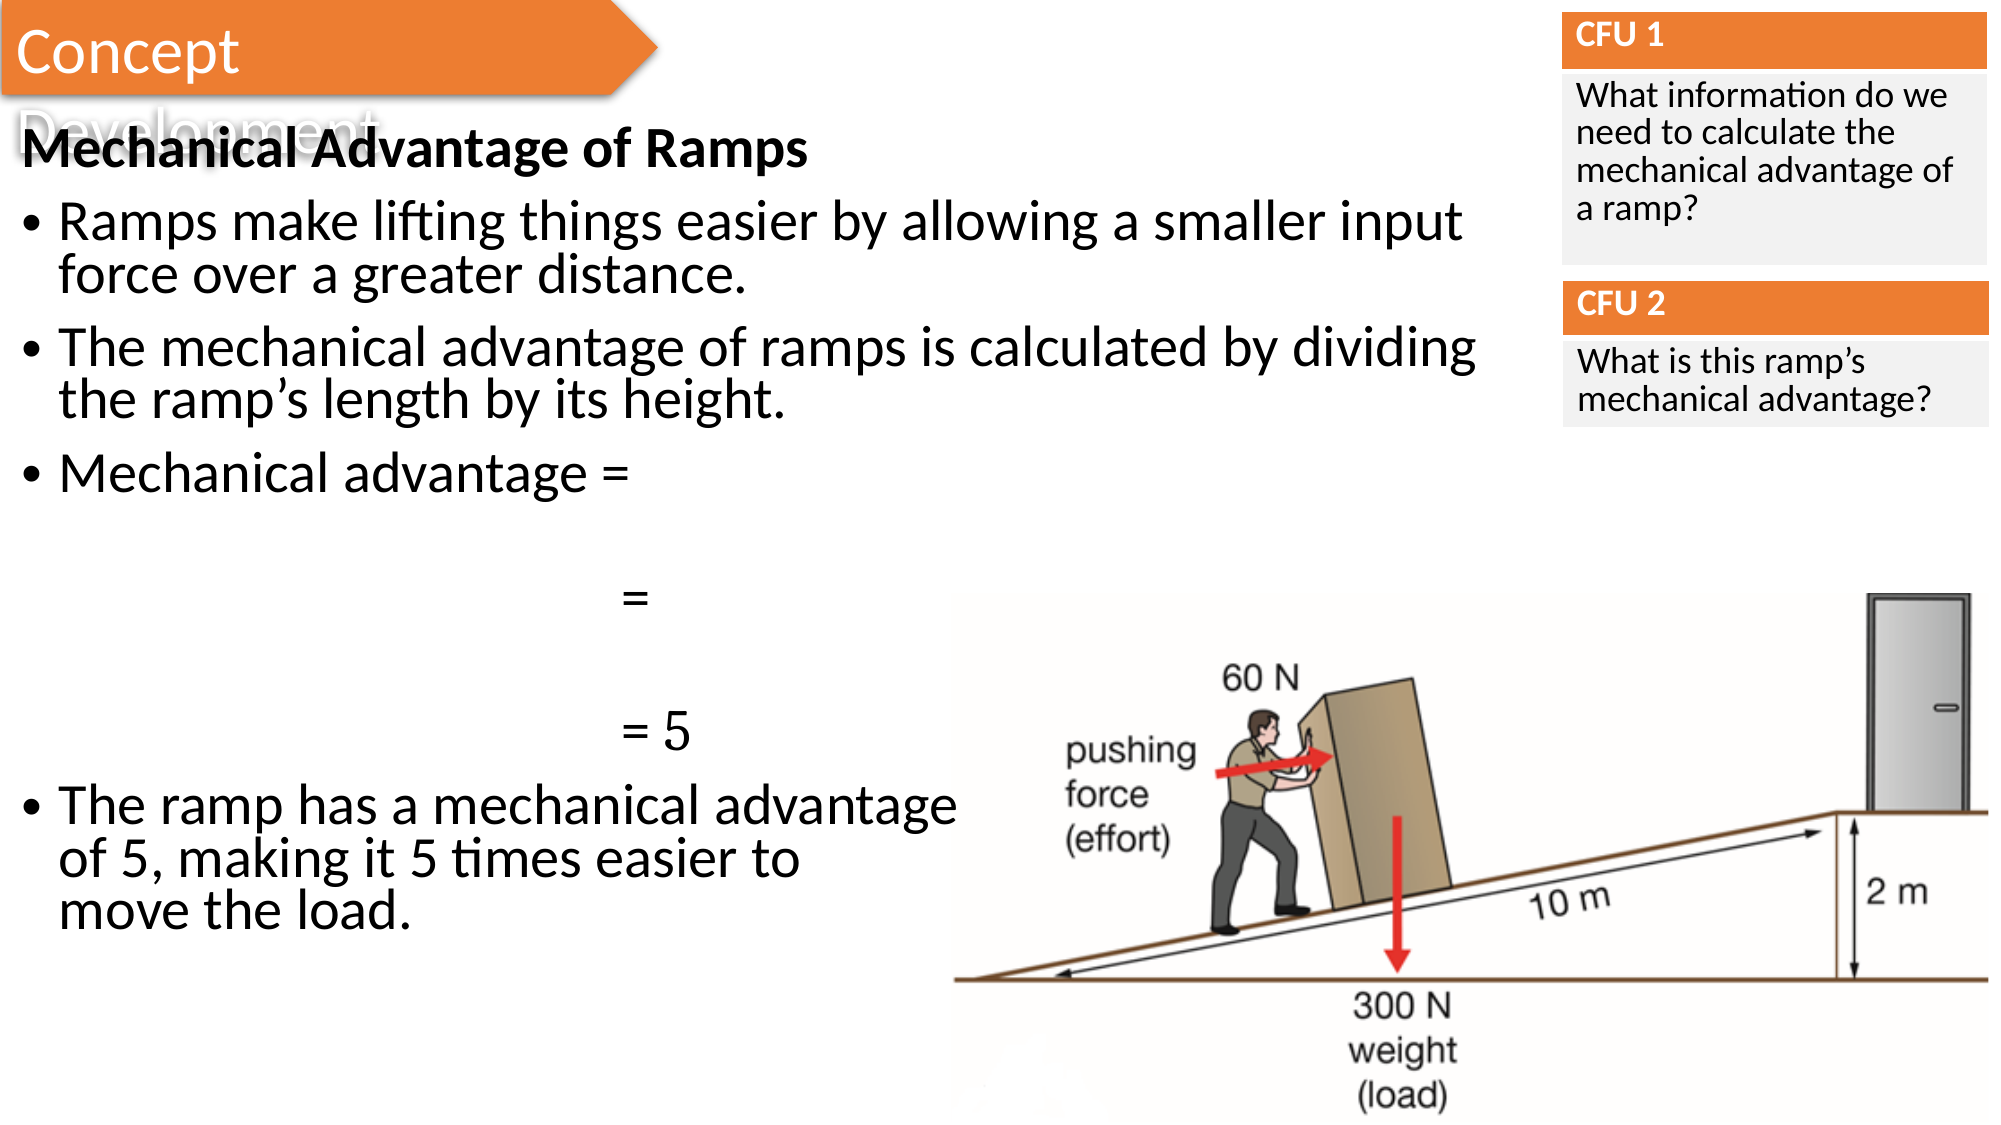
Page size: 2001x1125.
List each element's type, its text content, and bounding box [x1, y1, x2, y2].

table_header CFU 2 [1563, 281, 1989, 335]
picture [951, 593, 1989, 1125]
table_header CFU 1 [1562, 12, 1987, 69]
table_cell What is this ramp’s mechanical advantage? [1563, 341, 1989, 427]
text_box Concept Development [1, 0, 658, 95]
table_cell What information do we need to calculate the mechanical advantage of a ramp? [1562, 74, 1987, 265]
